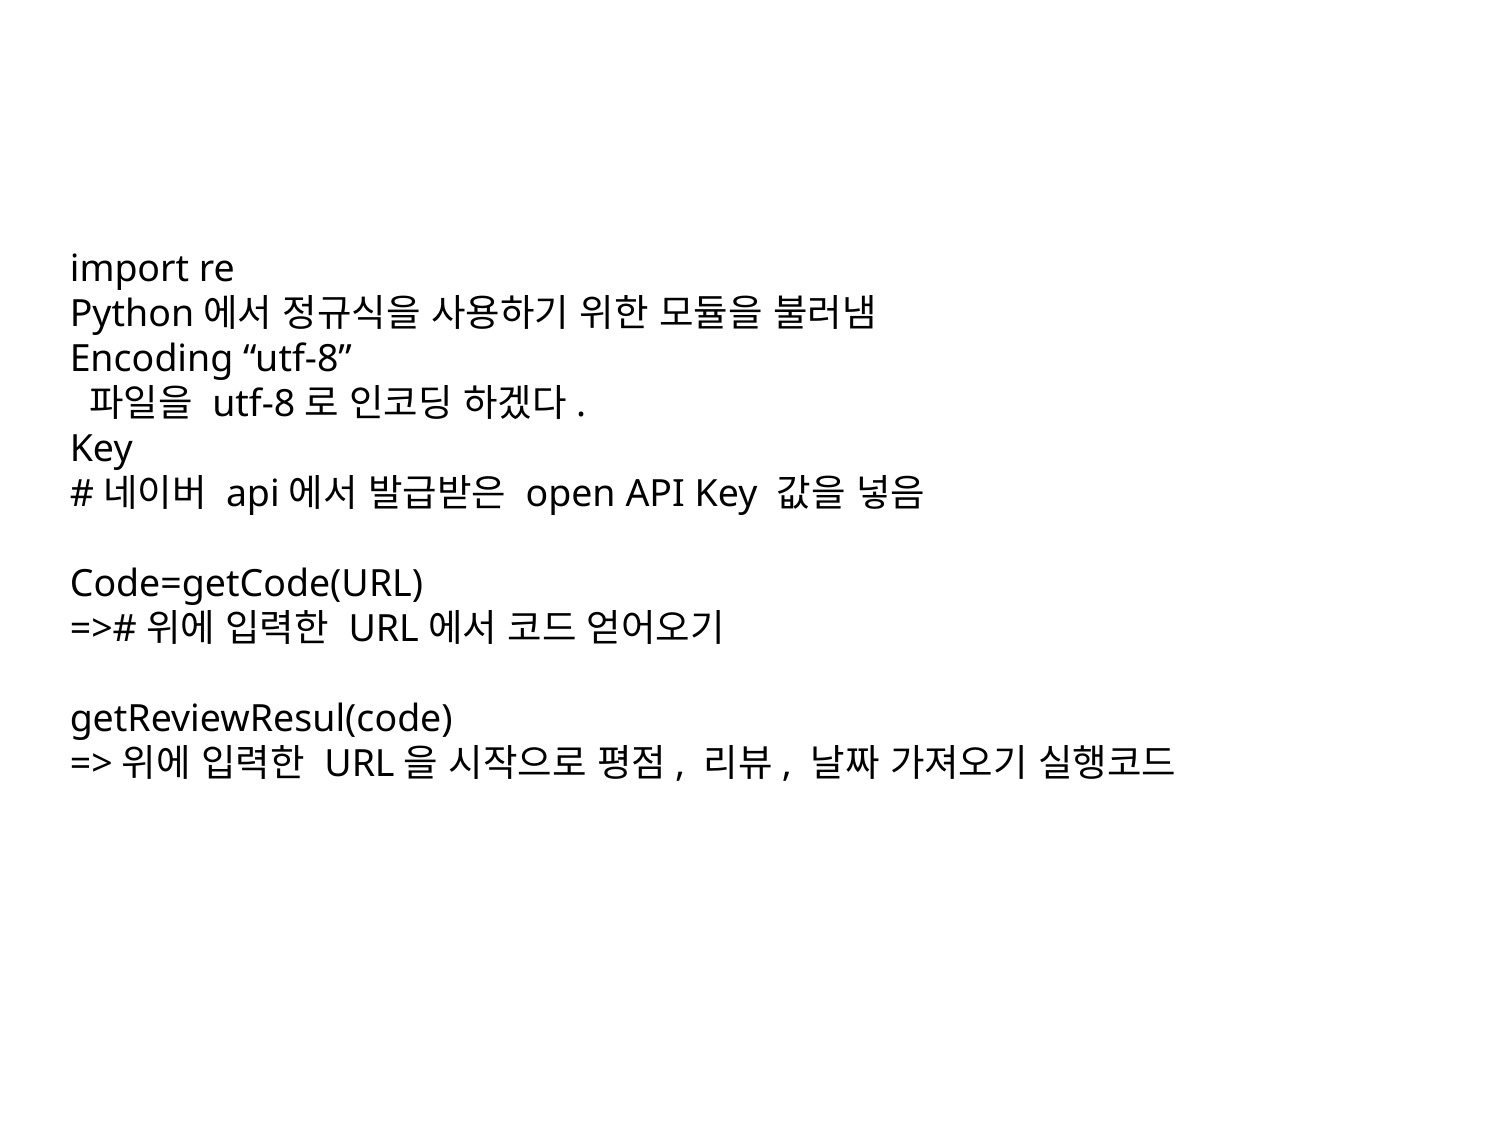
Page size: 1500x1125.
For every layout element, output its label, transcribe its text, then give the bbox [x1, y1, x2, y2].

text_box import re Python에서 정규식을 사용하기 위한 모듈을 불러냄 Encoding “utf-8” 파일을 utf-8로 인코딩 하겠다. Key #네이버 api에서 발급받은 open API Key 값을 넣음 Code=getCode(URL) =>#위에 입력한 URL에서 코드 얻어오기 getReviewResul(code) =>위에 입력한 URL을 시작으로 평점, 리뷰, 날짜 가져오기 실행코드 [55, 101, 1247, 1125]
